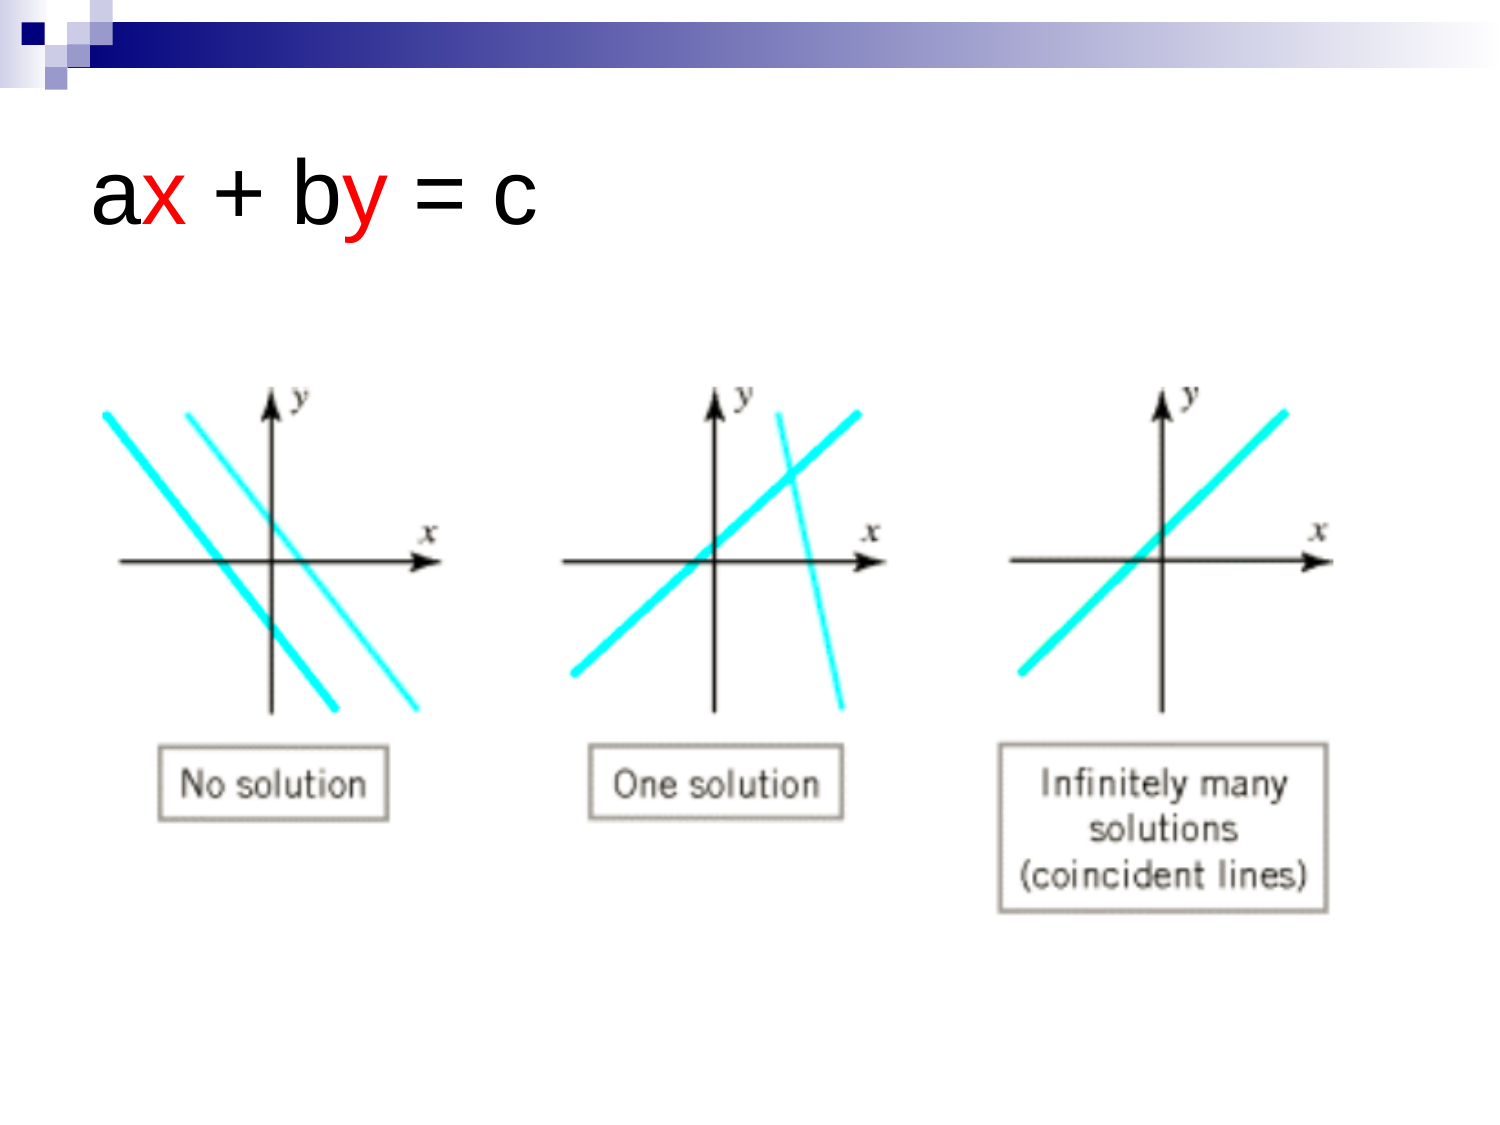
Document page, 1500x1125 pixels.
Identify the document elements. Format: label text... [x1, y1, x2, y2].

picture [49, 349, 1423, 941]
title ax + by = c [75, 75, 1425, 300]
